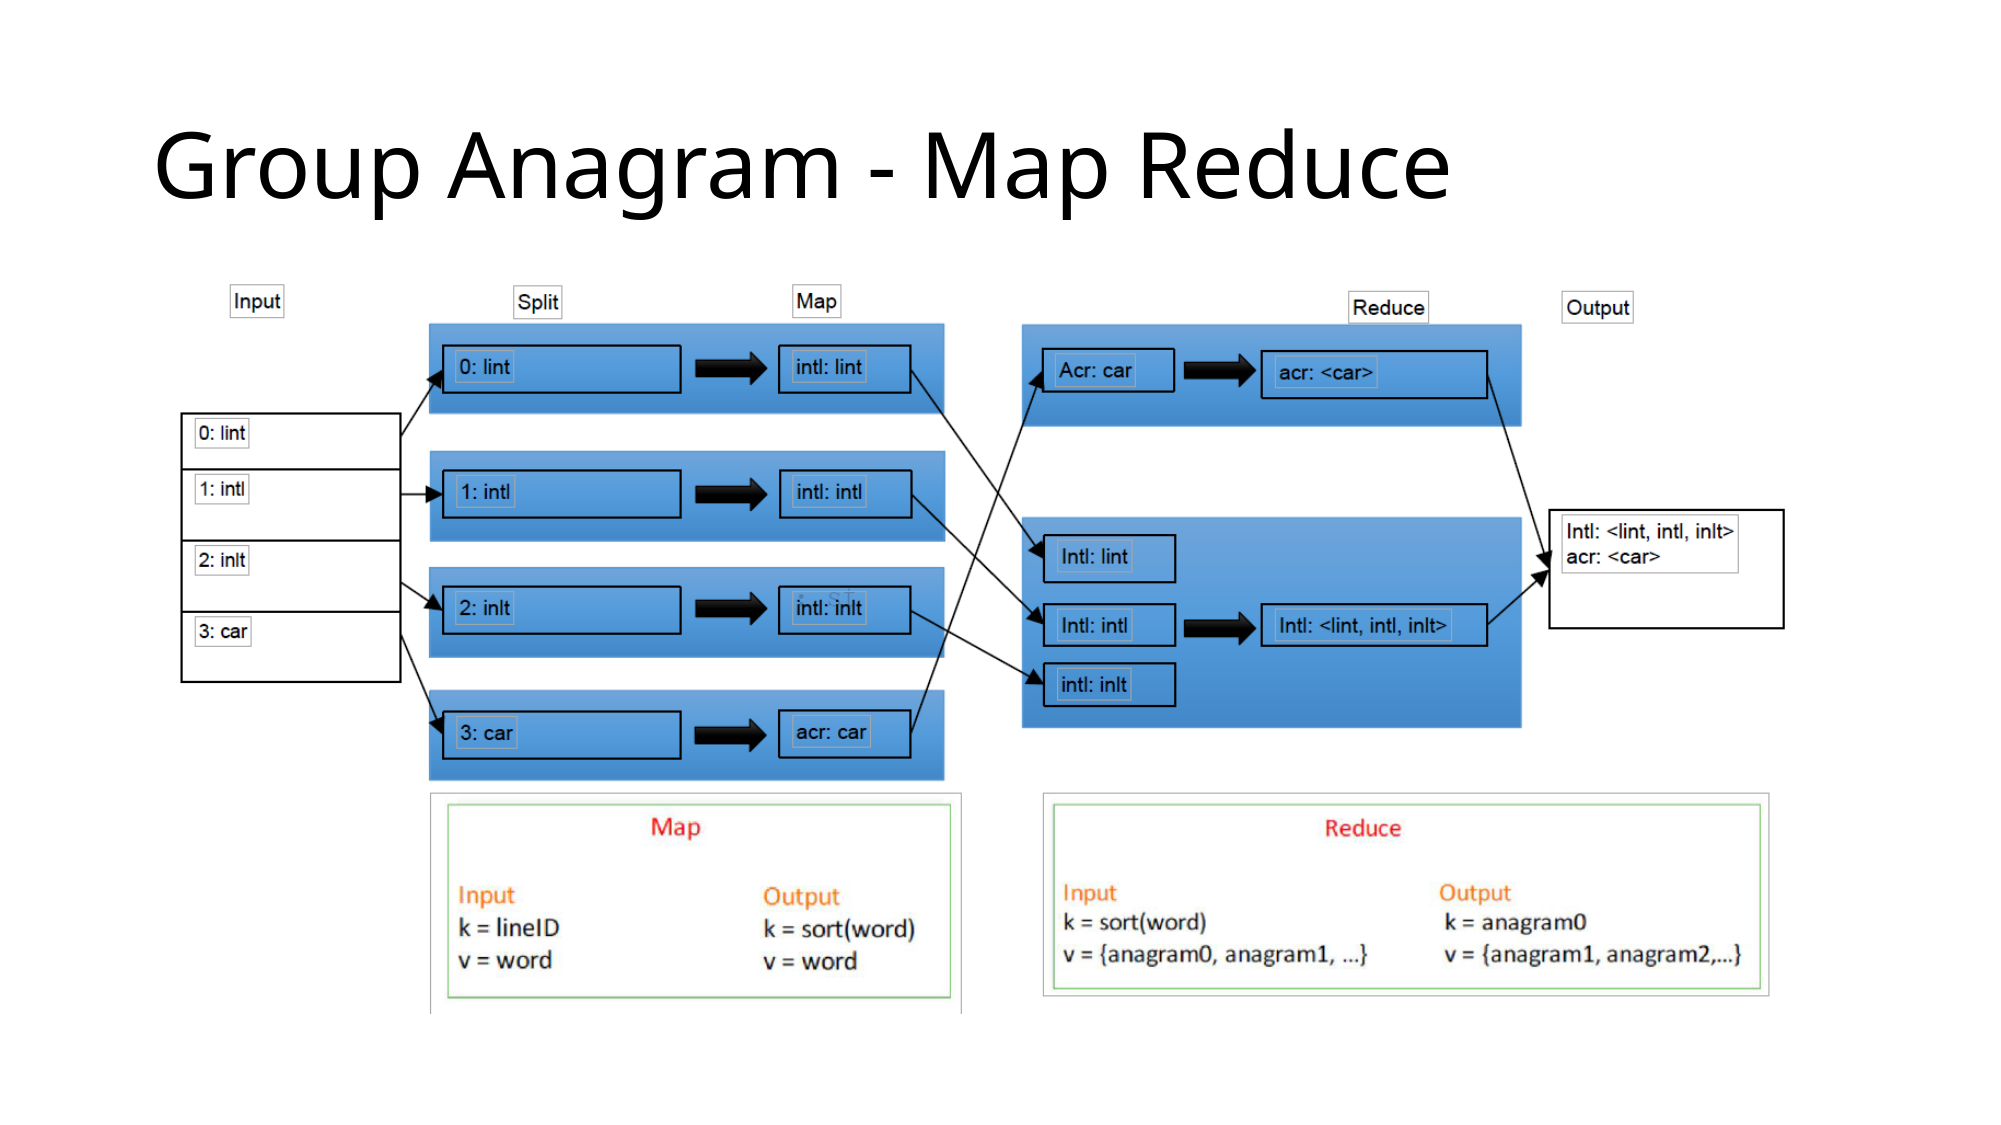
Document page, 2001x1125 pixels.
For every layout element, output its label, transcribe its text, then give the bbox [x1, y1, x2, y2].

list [151, 247, 1833, 1014]
title Group Anagram - Map Reduce [137, 59, 1863, 278]
